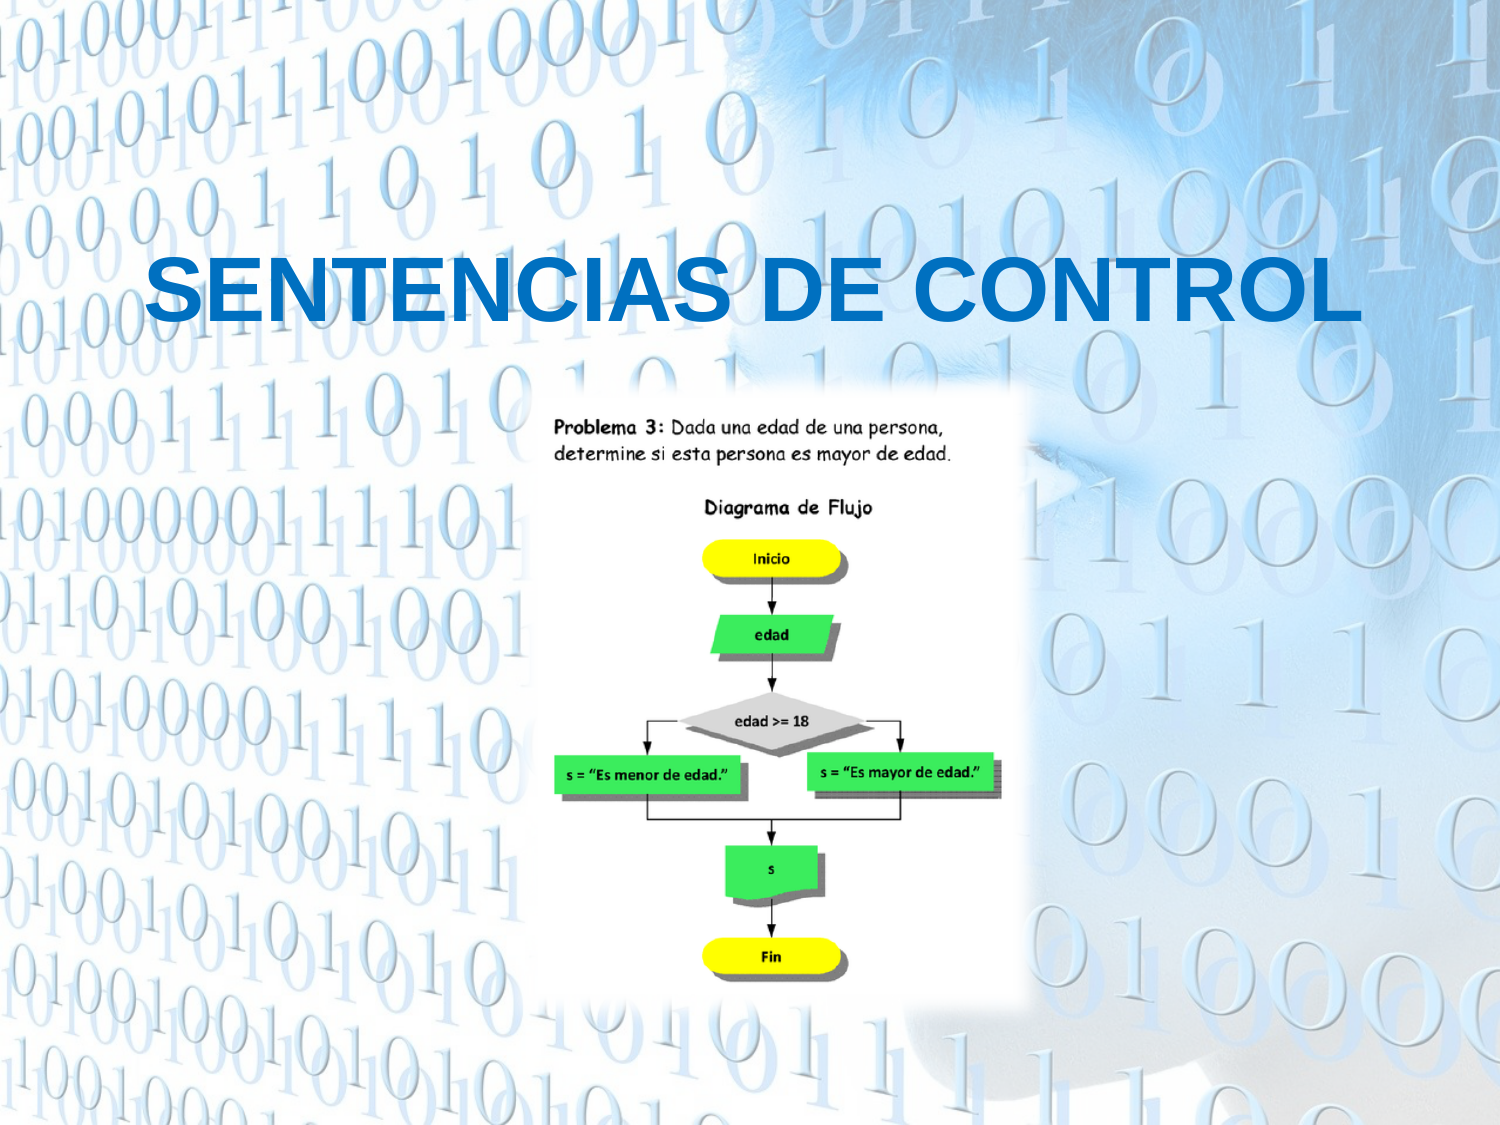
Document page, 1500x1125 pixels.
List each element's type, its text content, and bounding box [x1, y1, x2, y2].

title SENTENCIAS DE CONTROL [117, 164, 1393, 406]
picture [503, 363, 1047, 1028]
